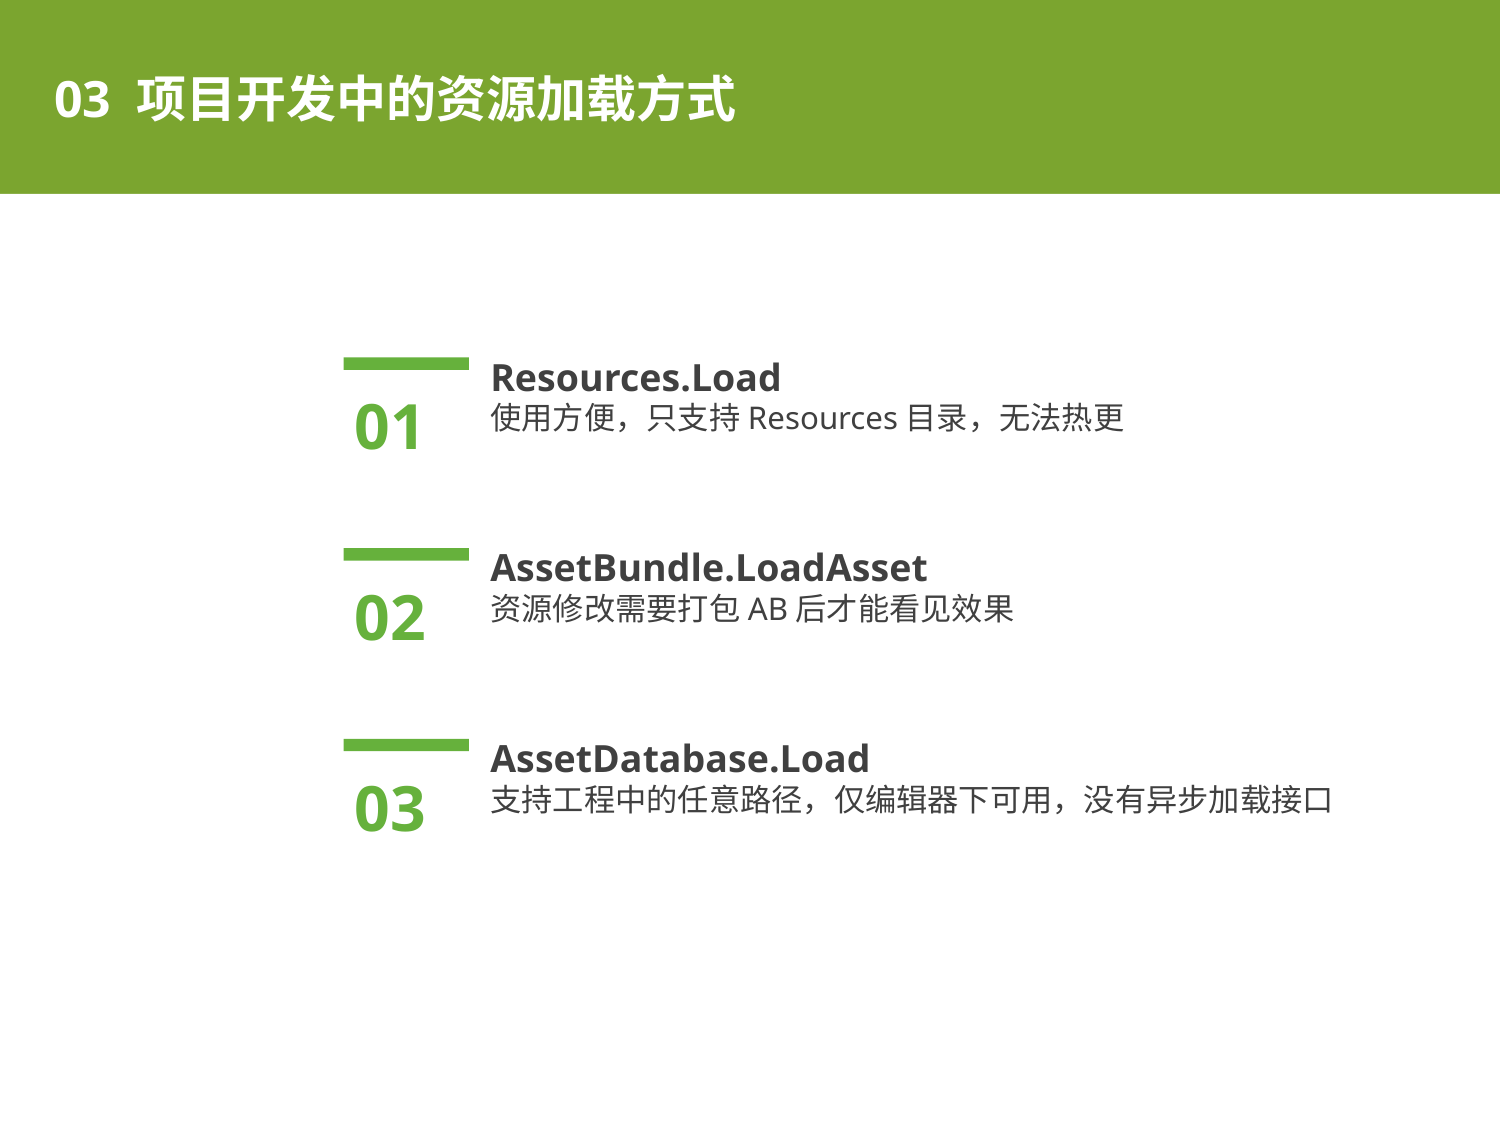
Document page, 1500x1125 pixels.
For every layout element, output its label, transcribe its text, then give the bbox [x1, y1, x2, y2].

text_box AssetBundle.LoadAsset 资源修改需要打包AB后才能看见效果 [475, 536, 1135, 635]
text_box 03 [340, 738, 474, 851]
text_box 01 [340, 357, 474, 470]
text_box 02 [340, 548, 474, 661]
text_box Resources.Load 使用方便，只支持Resources目录，无法热更 [475, 346, 1169, 444]
list 03 项目开发中的资源加载方式 [39, 41, 826, 162]
text_box AssetDatabase.Load 支持工程中的任意路径，仅编辑器下可用，没有异步加载接口 [475, 727, 1395, 825]
